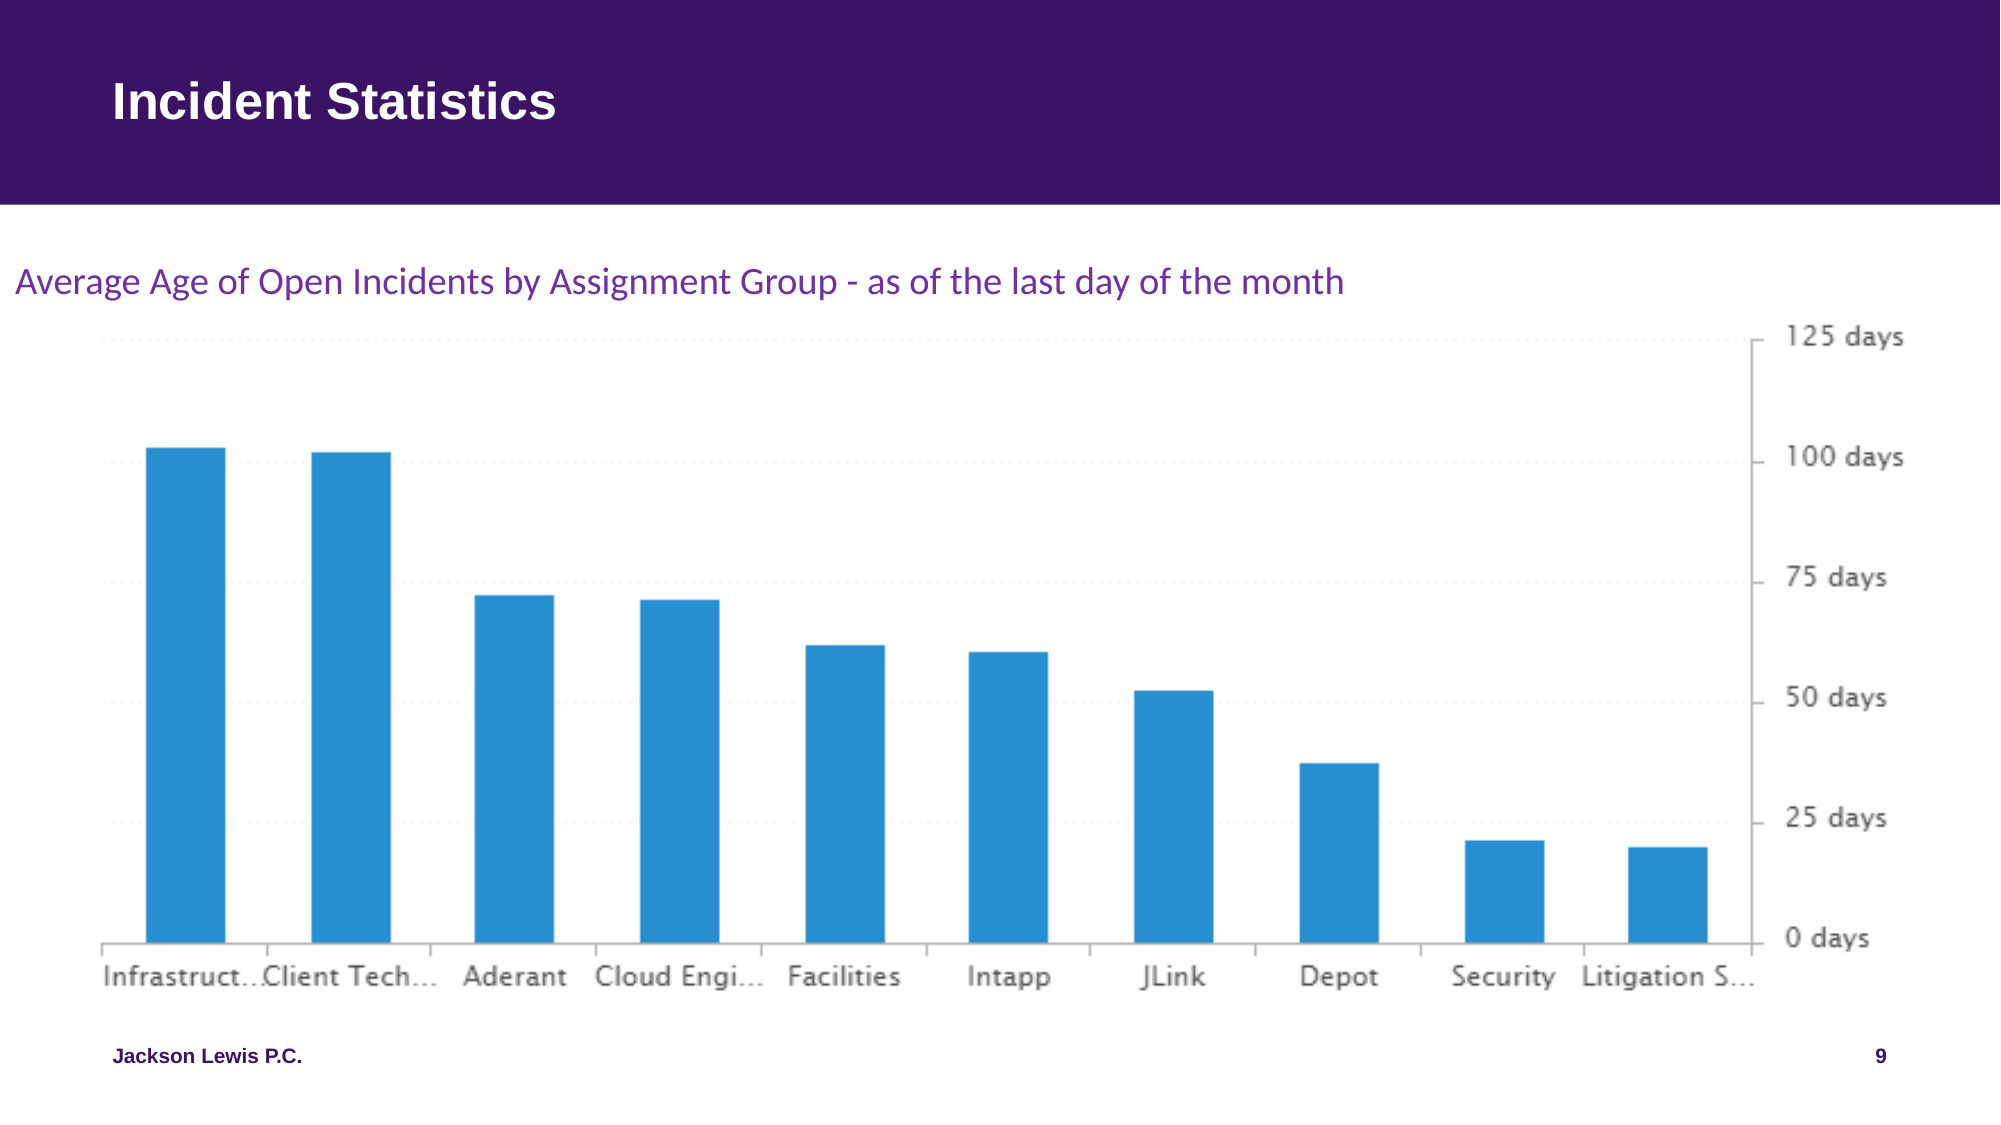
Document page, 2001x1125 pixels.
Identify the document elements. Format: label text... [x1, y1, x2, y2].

slide_number 9 [1436, 1042, 1887, 1103]
title Incident Statistics [112, 75, 1888, 197]
picture [81, 319, 1919, 1034]
footer Jackson Lewis P.C. [112, 1042, 788, 1103]
text_box Average Age of Open Incidents by Assignment Group - as of the last day of the month [0, 248, 2000, 310]
